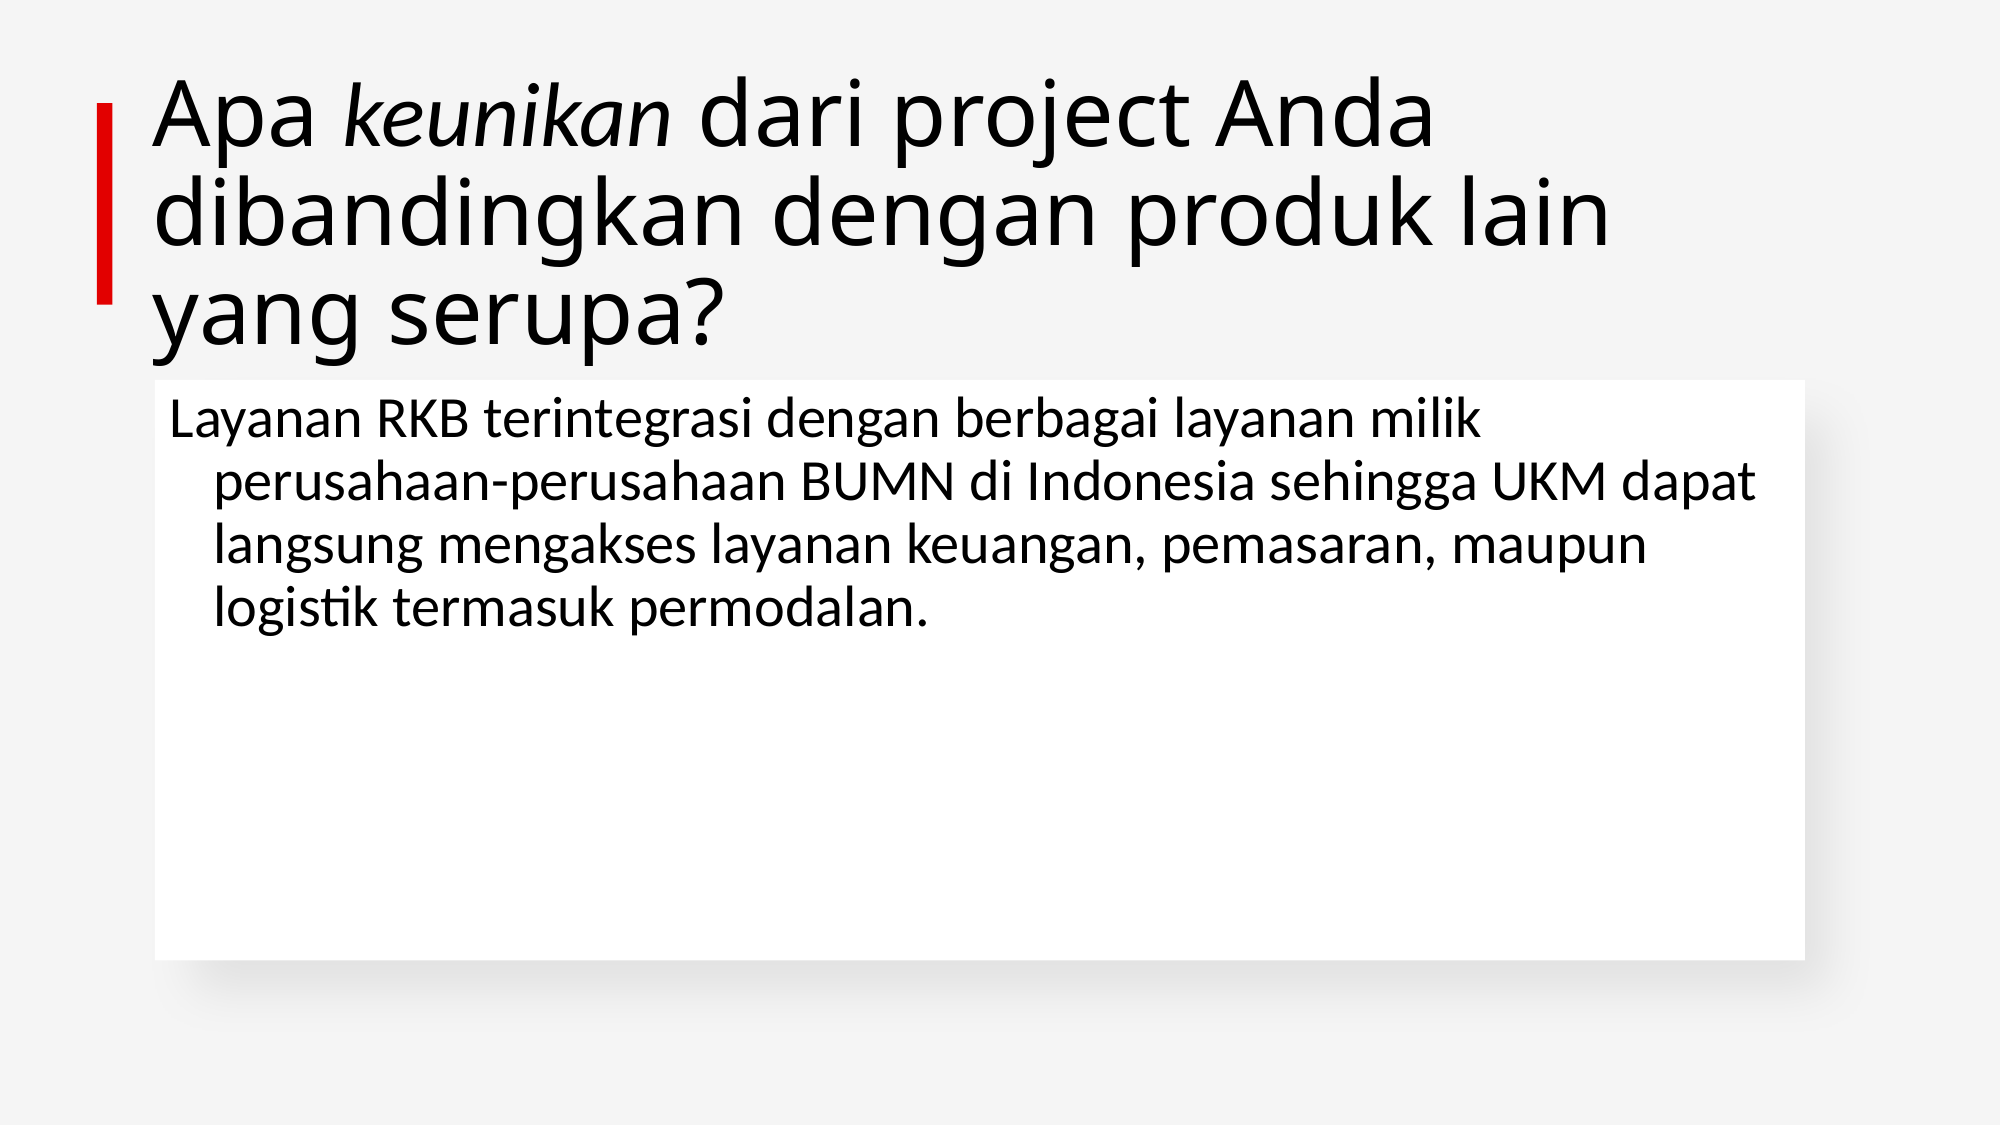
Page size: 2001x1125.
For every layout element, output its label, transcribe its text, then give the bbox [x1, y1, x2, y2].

text_box [96, 102, 113, 306]
list Layanan RKB terintegrasi dengan berbagai layanan milik perusahaan-perusahaan BUMN di Indonesia sehingga UKM dapat langsung mengakses layanan keuangan, pemasaran, maupun logistik termasuk permodalan. [154, 379, 1805, 961]
title Apa keunikan dari project Anda dibandingkan dengan produk lain yang serupa? [137, 106, 1863, 325]
